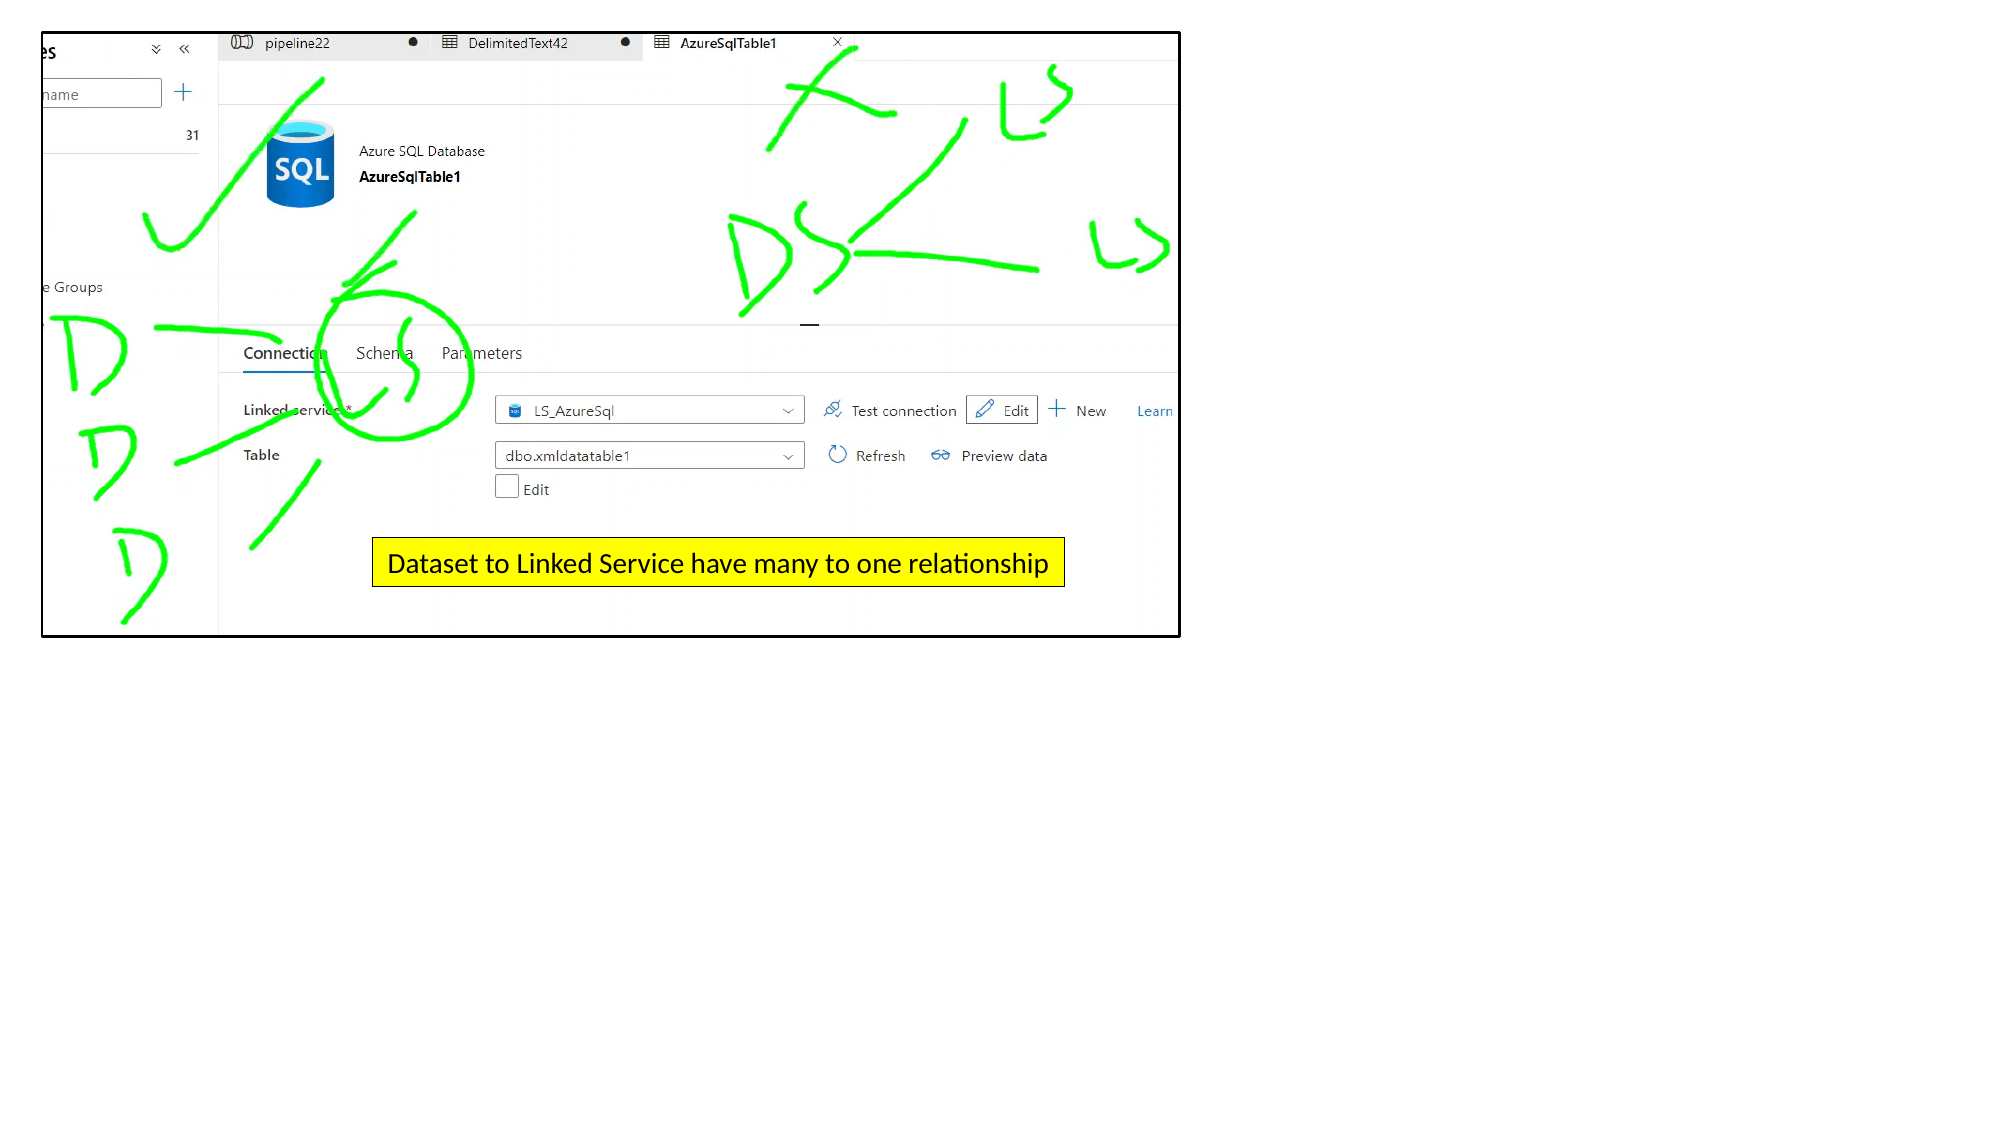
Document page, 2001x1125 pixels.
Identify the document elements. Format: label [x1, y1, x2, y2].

picture [43, 33, 1179, 636]
